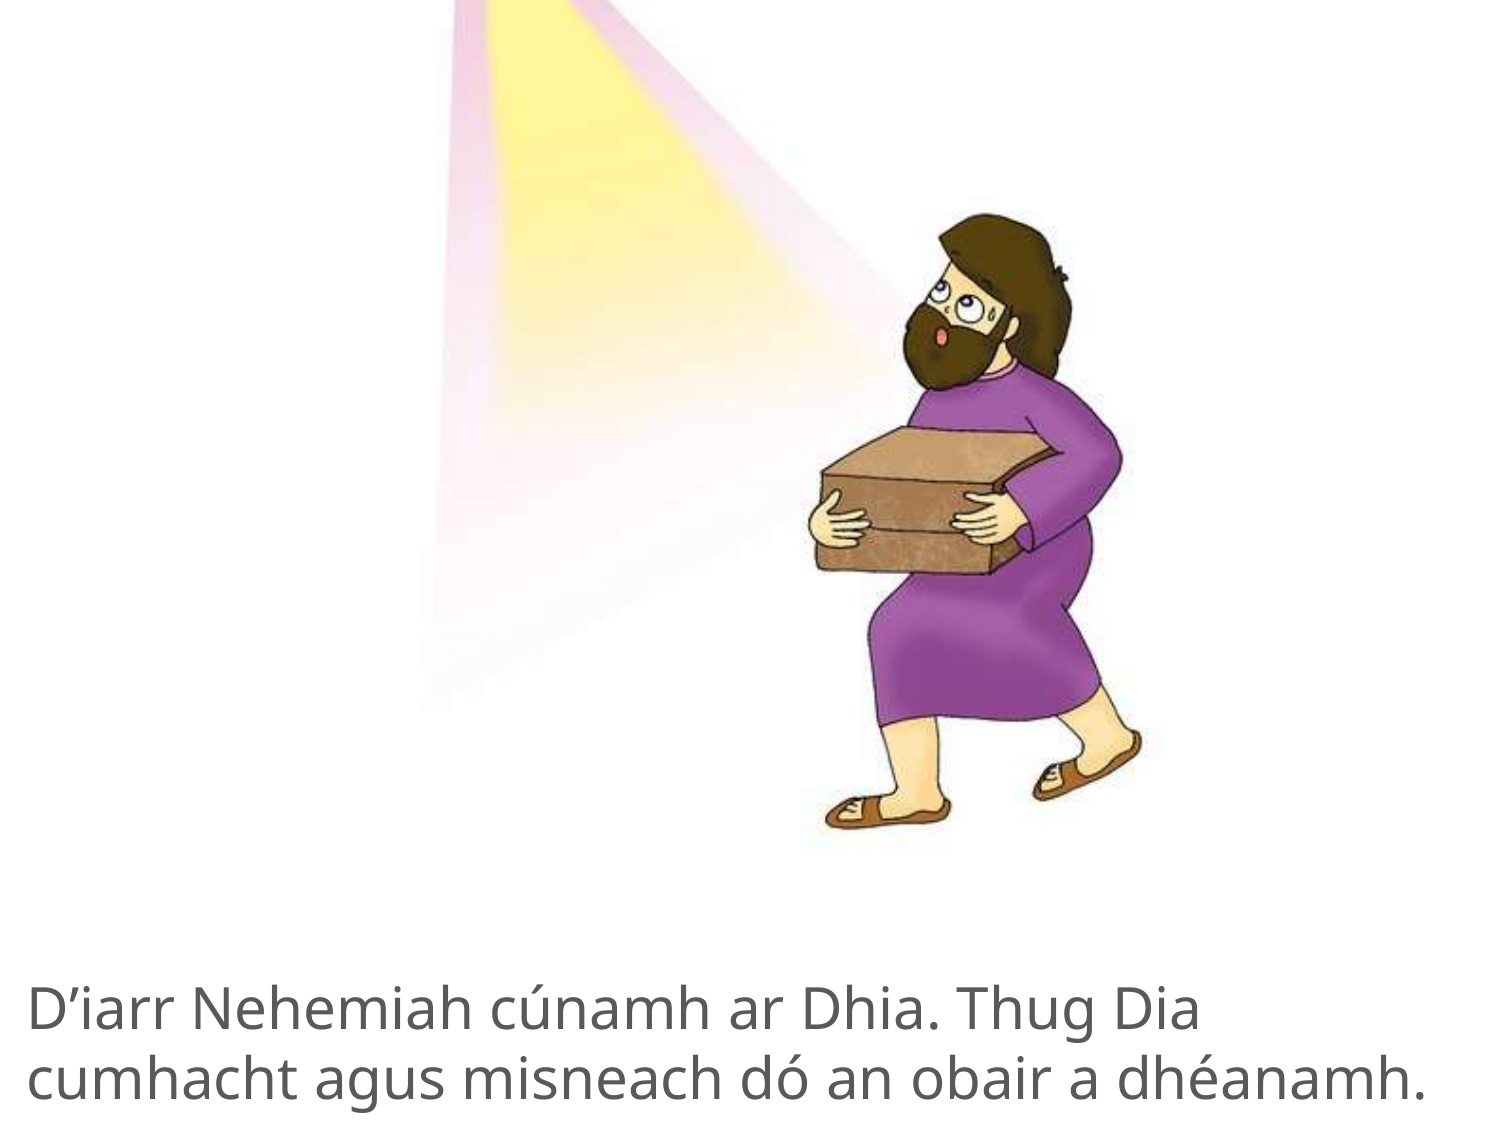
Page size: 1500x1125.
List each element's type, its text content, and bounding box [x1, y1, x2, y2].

picture [134, 0, 1366, 874]
text_box D’iarr Nehemiah cúnamh ar Dhia. Thug Dia cumhacht agus misneach dó an obair a dhéanamh. [11, 964, 1498, 1119]
